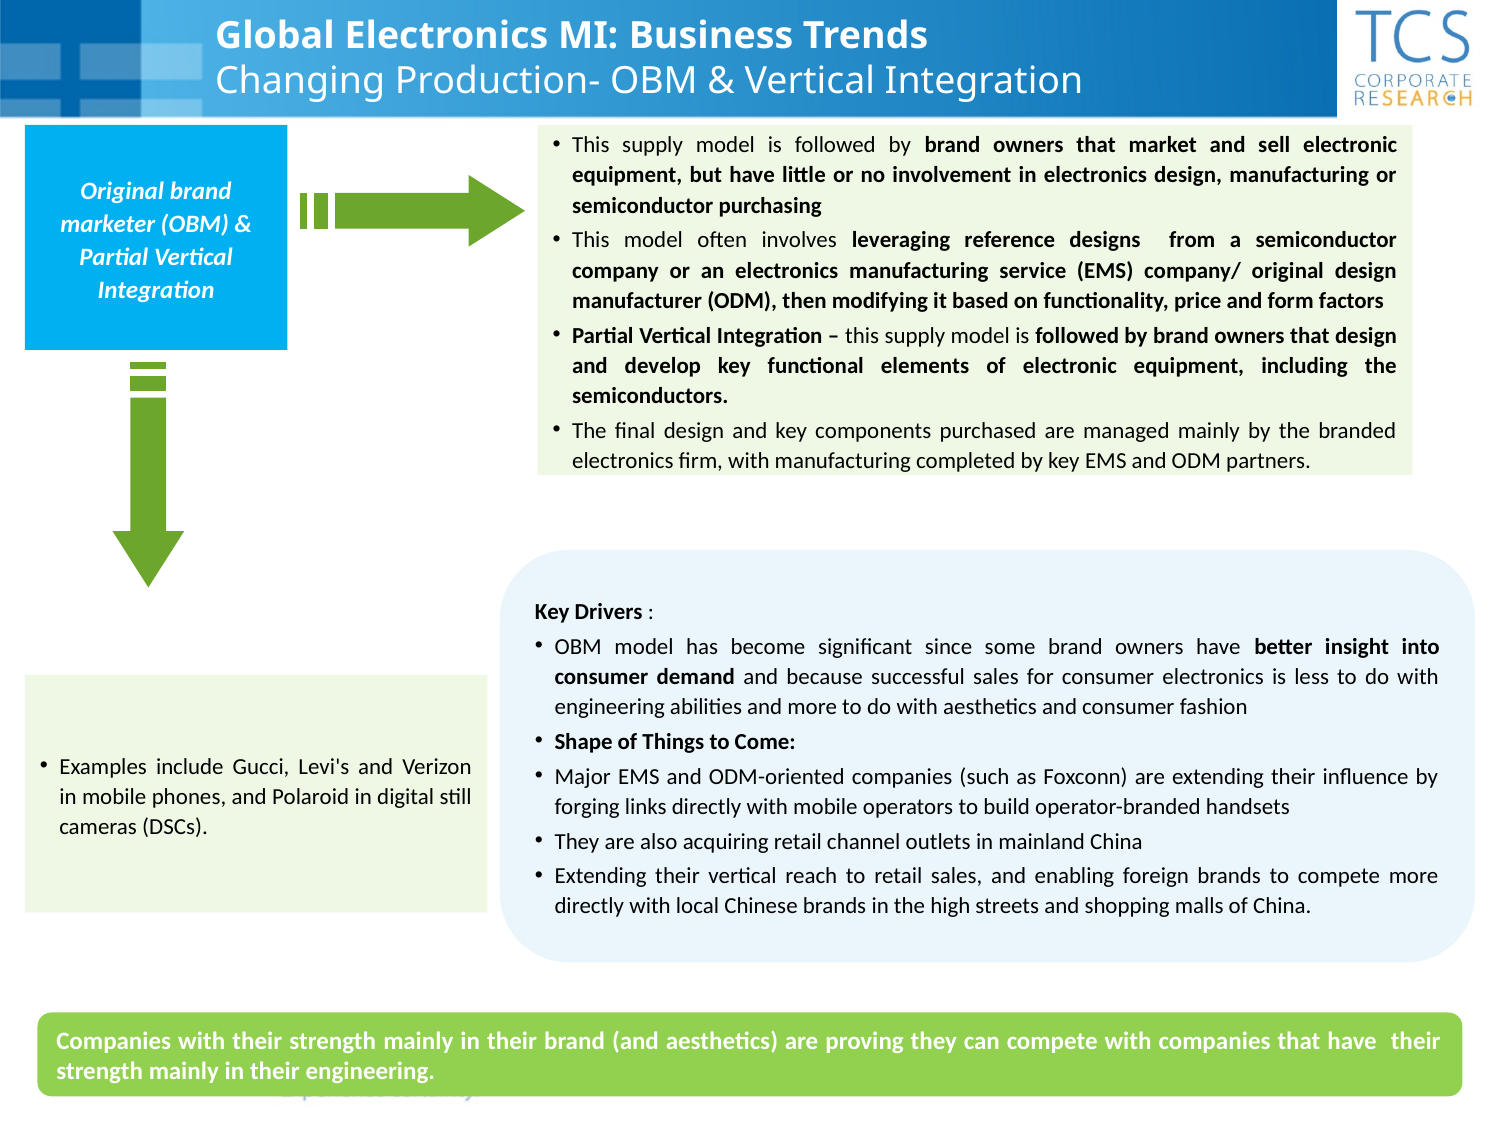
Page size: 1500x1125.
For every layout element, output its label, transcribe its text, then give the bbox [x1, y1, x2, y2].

text_box This supply model is followed by brand owners that market and sell electronic equipment, but have little or no involvement in electronics design, manufacturing or semiconductor purchasing This model often involves leveraging reference designs from a semiconductor company or an electronics manufacturing service (EMS) company/ original design manufacturer (ODM), then modifying it based on functionality, price and form factors Partial Vertical Integration – this supply model is followed by brand owners that design and develop key functional elements of electronic equipment, including the semiconductors. The final design and key components purchased are managed mainly by the branded electronics firm, with manufacturing completed by key EMS and ODM partners. [537, 125, 1413, 475]
text_box [335, 174, 525, 247]
text_box [130, 376, 167, 391]
text_box Original brand marketer (OBM) & Partial Vertical Integration [23, 123, 290, 352]
title Global Electronics MI: Business Trends Changing Production- OBM & Vertical Integration [199, 0, 1436, 113]
text_box Key Drivers : OBM model has become significant since some brand owners have better insight into consumer demand and because successful sales for consumer electronics is less to do with engineering abilities and more to do with aesthetics and consumer fashion Shape of Things to Come: Major EMS and ODM-oriented companies (such as Foxconn) are extending their influence by forging links directly with mobile operators to build operator-branded handsets They are also acquiring retail channel outlets in mainland China Extending their vertical reach to retail sales, and enabling foreign brands to compete more directly with local Chinese brands in the high streets and shopping malls of China. [499, 549, 1475, 963]
text_box Companies with their strength mainly in their brand (and aesthetics) are proving they can compete with companies that have their strength mainly in their engineering. [35, 1010, 1465, 1099]
text_box [313, 192, 329, 229]
text_box Examples include Gucci, Levi's and Verizon in mobile phones, and Polaroid in digital still cameras (DSCs). [24, 674, 488, 913]
picture [0, 0, 1500, 1124]
text_box [112, 397, 185, 588]
text_box [130, 362, 167, 370]
text_box [299, 192, 307, 229]
